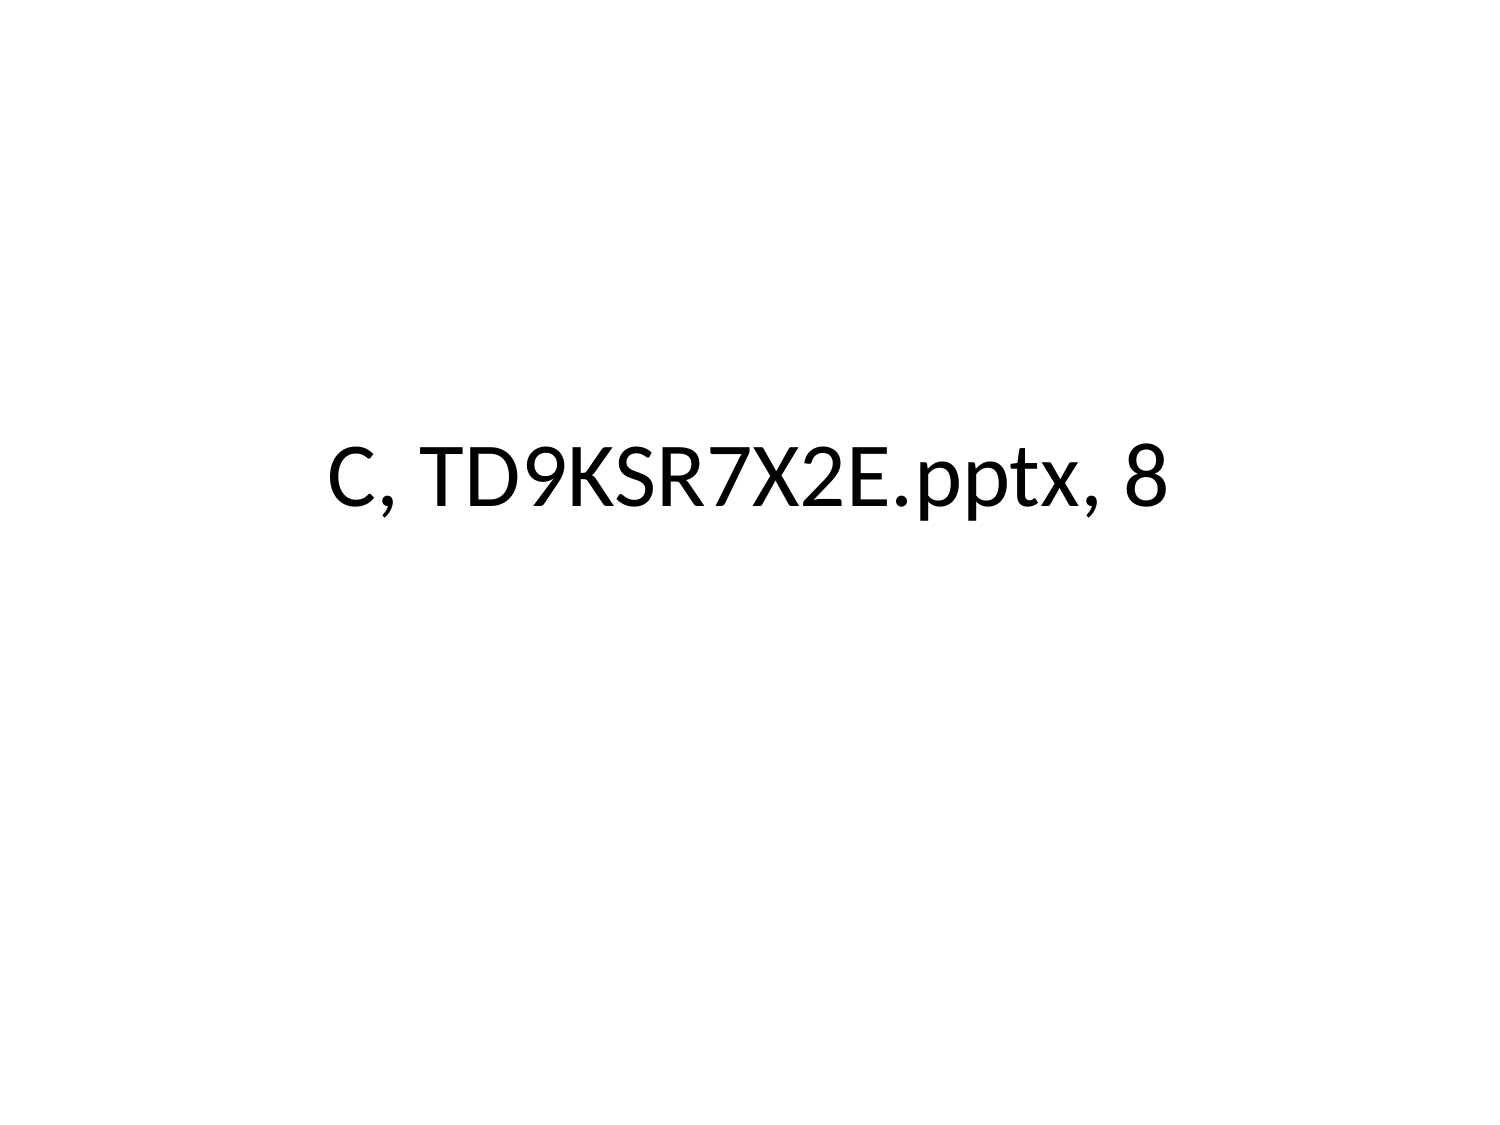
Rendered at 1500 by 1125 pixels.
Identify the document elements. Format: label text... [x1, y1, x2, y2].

title C, TD9KSR7X2E.pptx, 8 [112, 349, 1388, 591]
